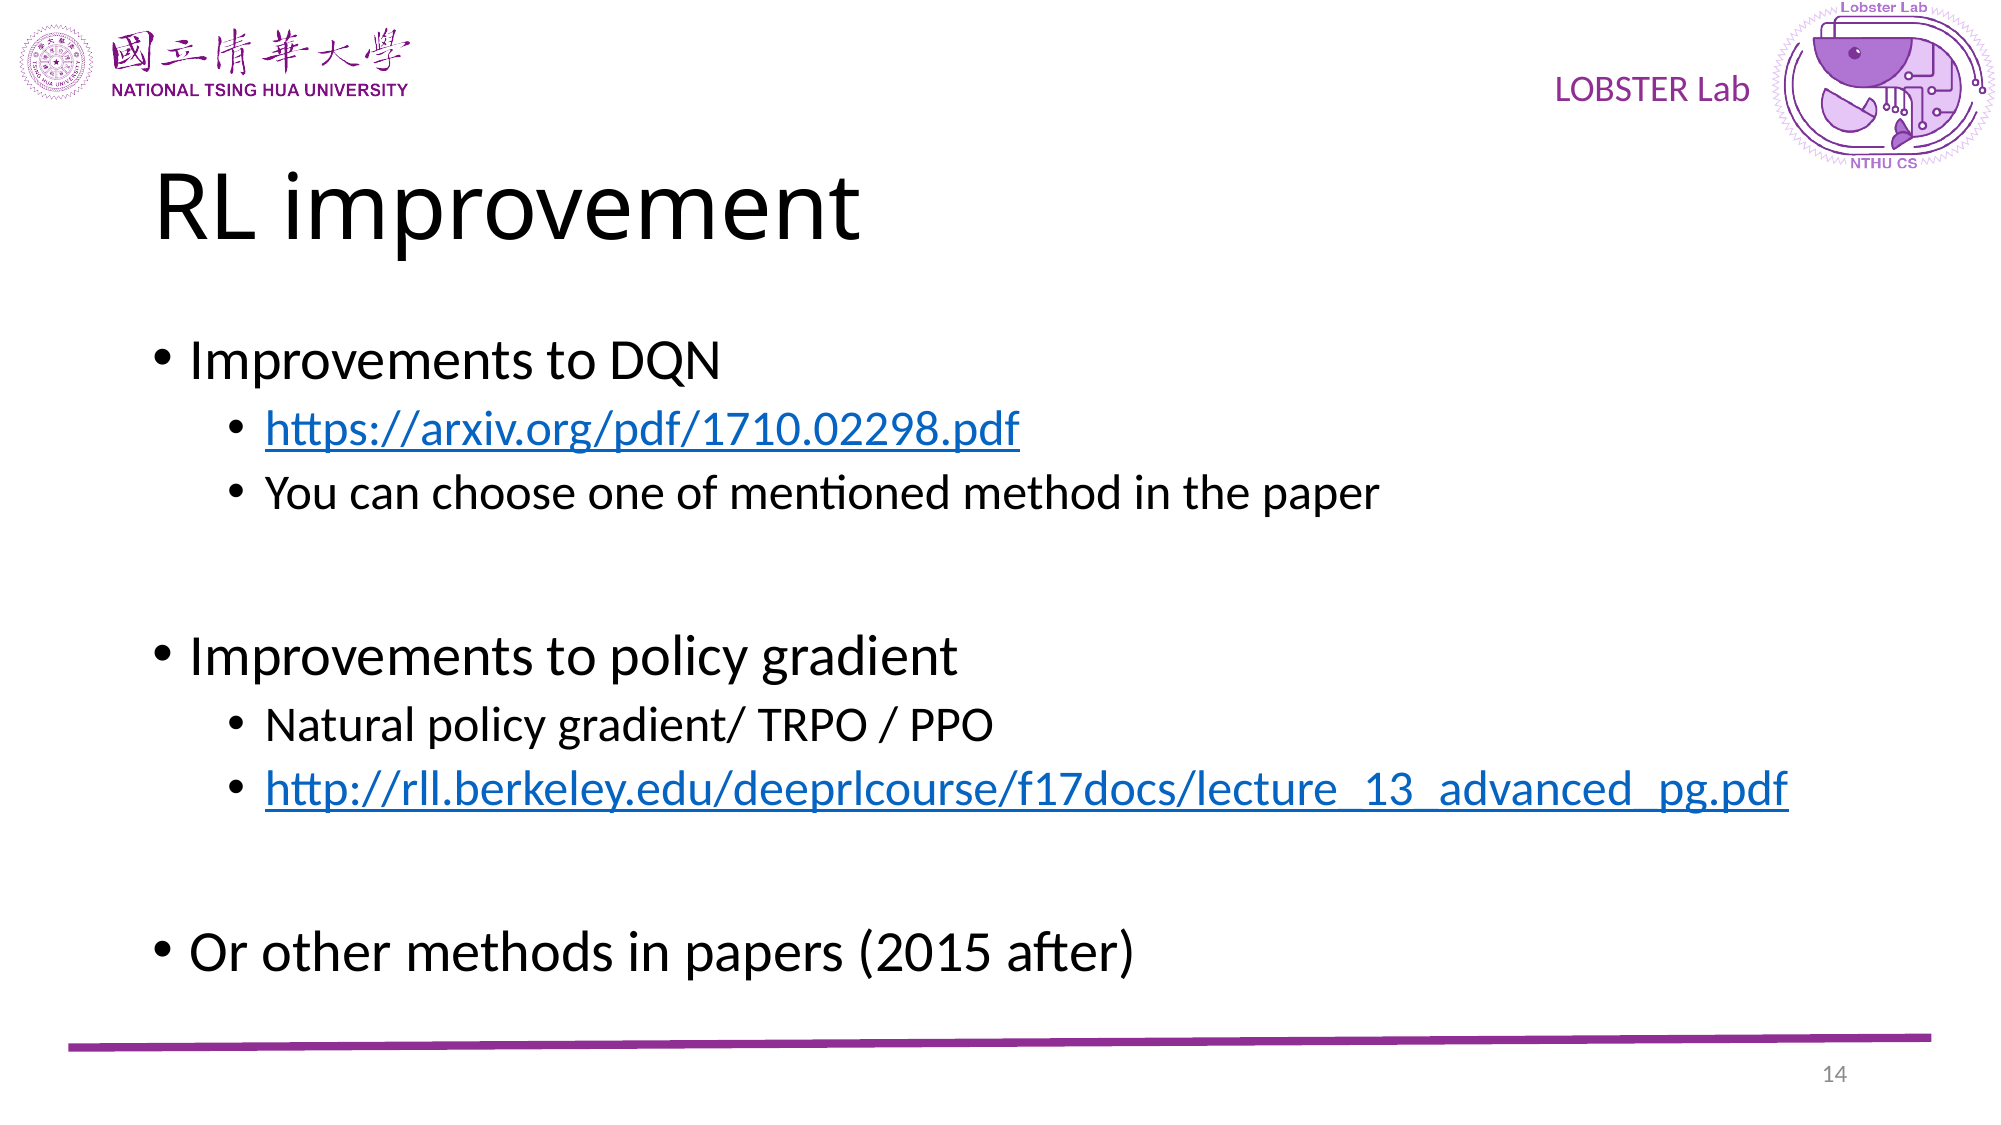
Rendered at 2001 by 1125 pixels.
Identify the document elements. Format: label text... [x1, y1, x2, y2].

picture [1767, 0, 2000, 173]
picture [19, 24, 410, 100]
slide_number 13 [1412, 1042, 1863, 1103]
title RL improvement [137, 101, 1863, 319]
list Improvements to DQN https://arxiv.org/pdf/1710.02298.pdf You can choose one of mentioned method in the paper Improvements to policy gradient Natural policy gradient/ TRPO / PPO http://rll.berkeley.edu/deeprlcourse/f17docs/lecture_13_advanced_pg.pdf Or other methods in papers (2015 after) [137, 321, 1863, 1036]
